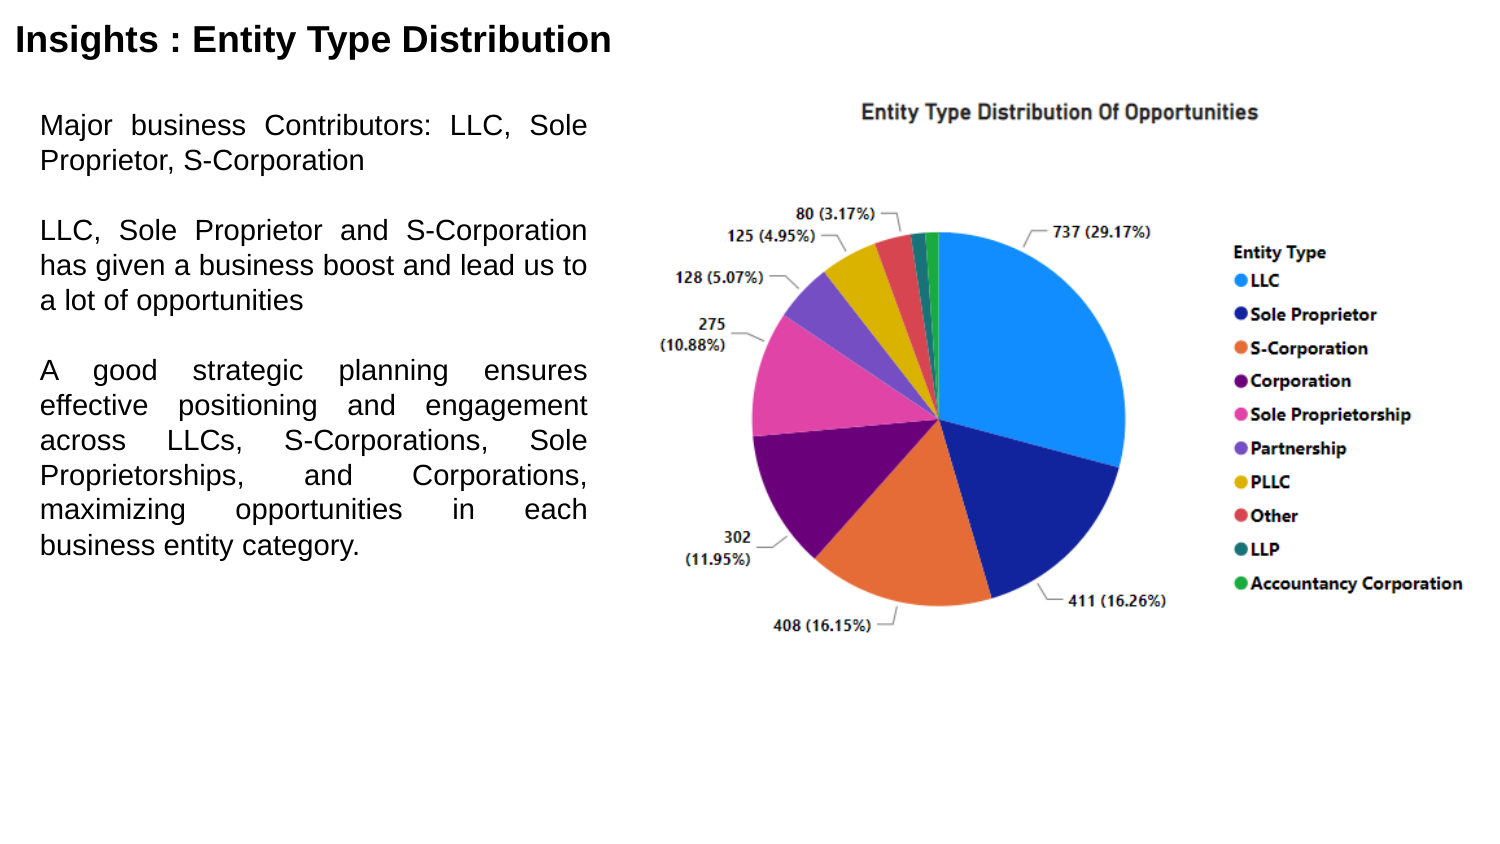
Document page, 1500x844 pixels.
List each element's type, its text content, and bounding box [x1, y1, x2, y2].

picture [635, 100, 1476, 691]
text_box [17, 76, 612, 775]
text_box Insights : Entity Type Distribution [0, 0, 1500, 76]
text_box Major business Contributors: LLC, Sole Proprietor, S-Corporation LLC, Sole Proprietor and S-Corporation has given a business boost and lead us to a lot of opportunities A good strategic planning ensures effective positioning and engagement across LLCs, S-Corporations, Sole Proprietorships, and Corporations, maximizing opportunities in each business entity category. [24, 91, 604, 586]
